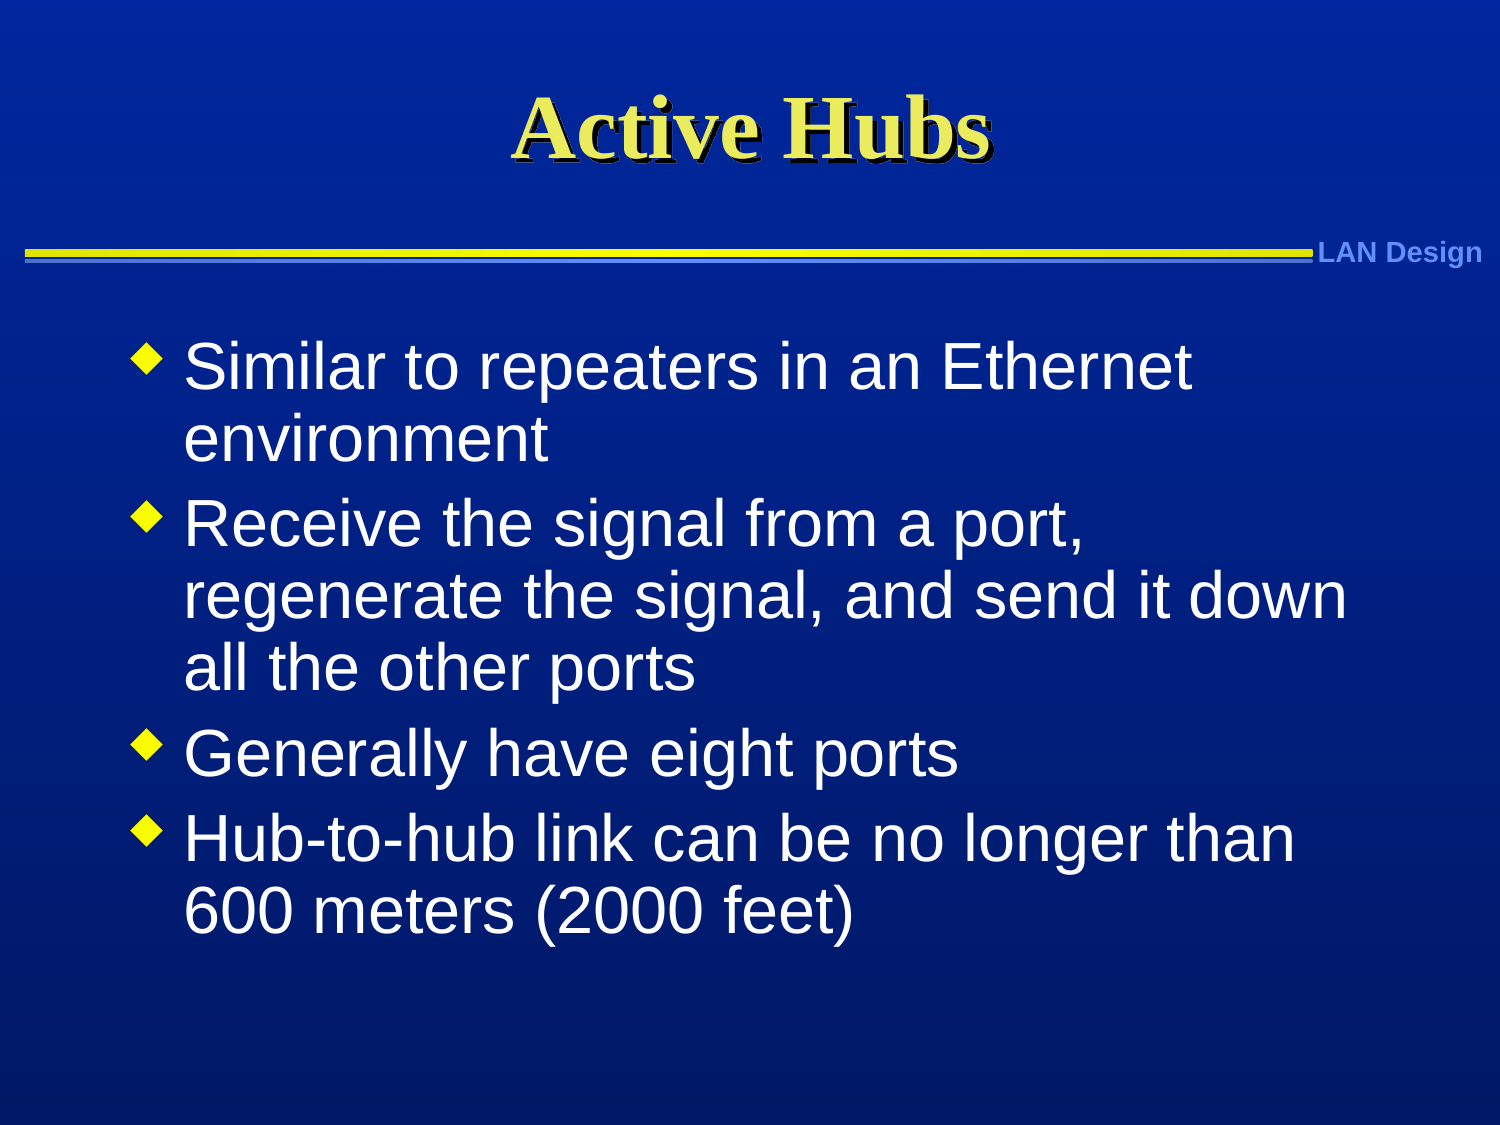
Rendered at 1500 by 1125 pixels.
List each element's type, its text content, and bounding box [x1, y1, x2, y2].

list Similar to repeaters in an Ethernet environment Receive the signal from a port, regenerate the signal, and send it down all the other ports Generally have eight ports Hub-to-hub link can be no longer than 600 meters (2000 feet) [111, 324, 1391, 1001]
title Active Hubs [111, 27, 1392, 217]
